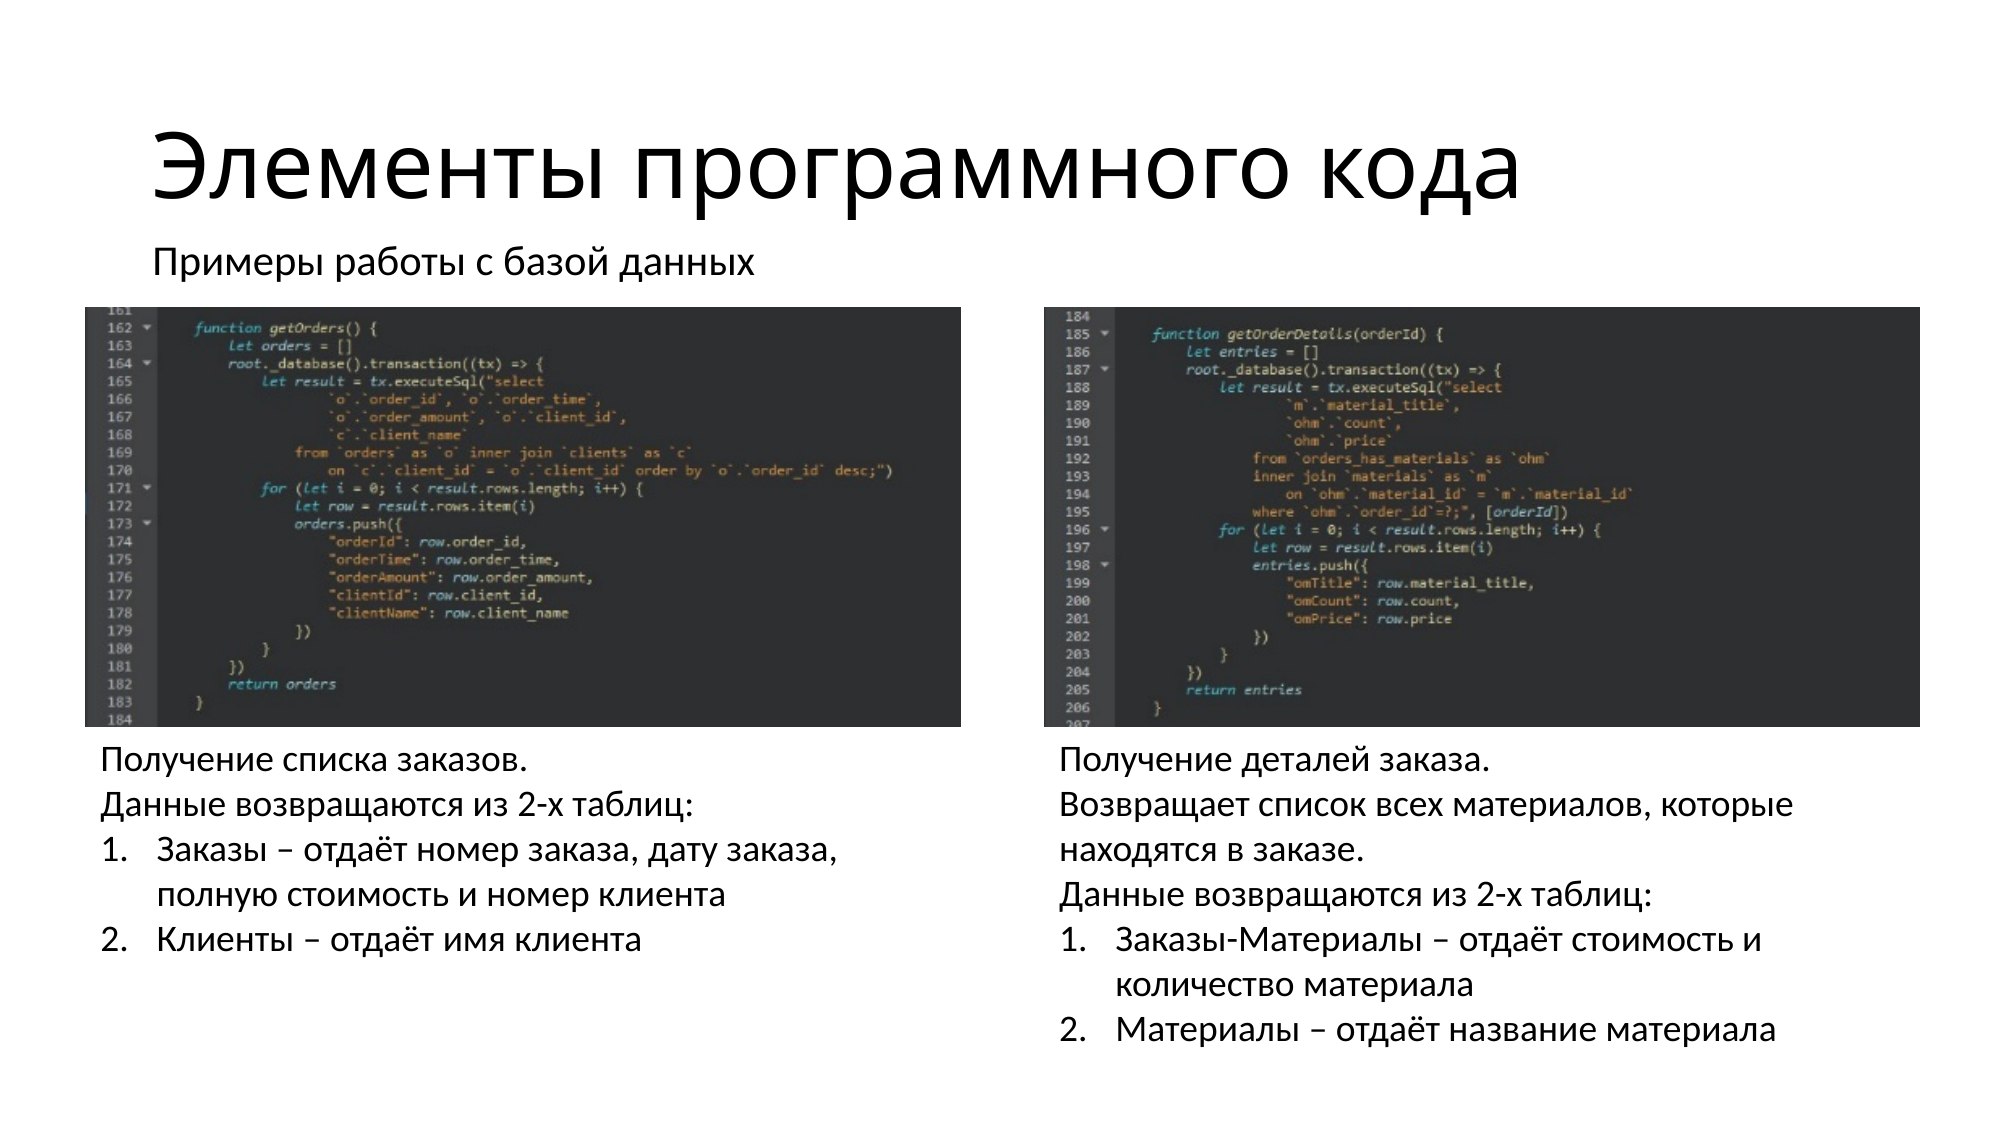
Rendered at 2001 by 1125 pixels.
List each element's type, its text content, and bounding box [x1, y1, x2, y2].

text_box Получение списка заказов. Данные возвращаются из 2-х таблиц: Заказы – отдаёт номер заказа, дату заказа, полную стоимость и номер клиента Клиенты – отдаёт имя клиента [85, 727, 961, 967]
title Элементы программного кода [137, 59, 1863, 231]
text_box Получение деталей заказа. Возвращает список всех материалов, которые находятся в заказе. Данные возвращаются из 2-х таблиц: Заказы-Материалы – отдаёт стоимость и количество материала Материалы – отдаёт название материала [1044, 727, 1920, 1057]
list Примеры работы с базой данных [137, 231, 1863, 293]
picture [85, 307, 961, 727]
picture [1044, 307, 1920, 727]
